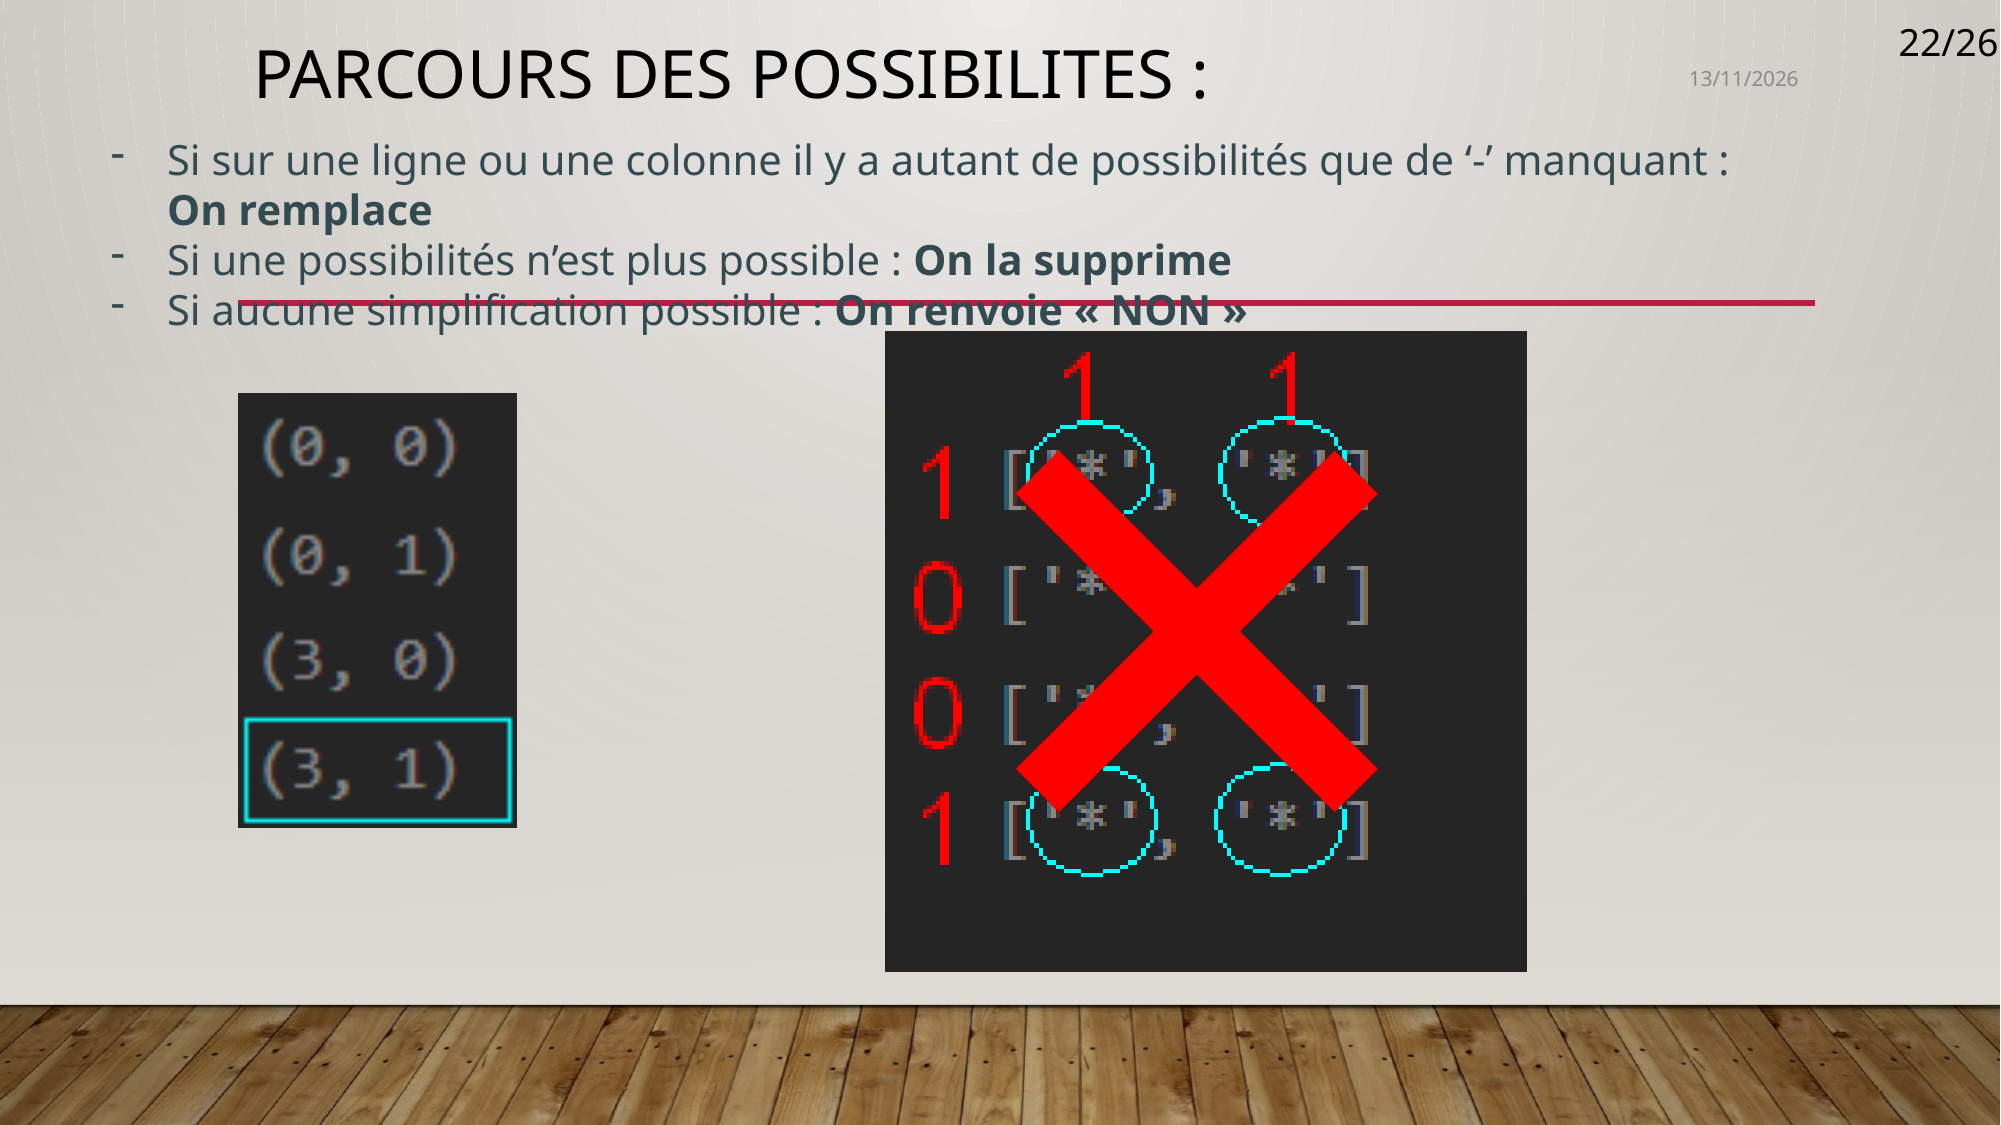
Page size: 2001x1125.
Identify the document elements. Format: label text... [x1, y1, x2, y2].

text_box Si sur une ligne ou une colonne il y a autant de possibilités que de ‘-’ manquant : On remplace Si une possibilités n’est plus possible : On la supprime Si aucune simplification possible : On renvoie « NON » [96, 126, 1814, 342]
picture [885, 331, 1527, 973]
title PARCOURS DES POSSIBILITES : [238, 33, 1814, 126]
text_box 22/26 [1883, 11, 2000, 72]
picture [237, 393, 517, 828]
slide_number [1239, 54, 1814, 105]
picture [0, 1005, 2000, 1125]
